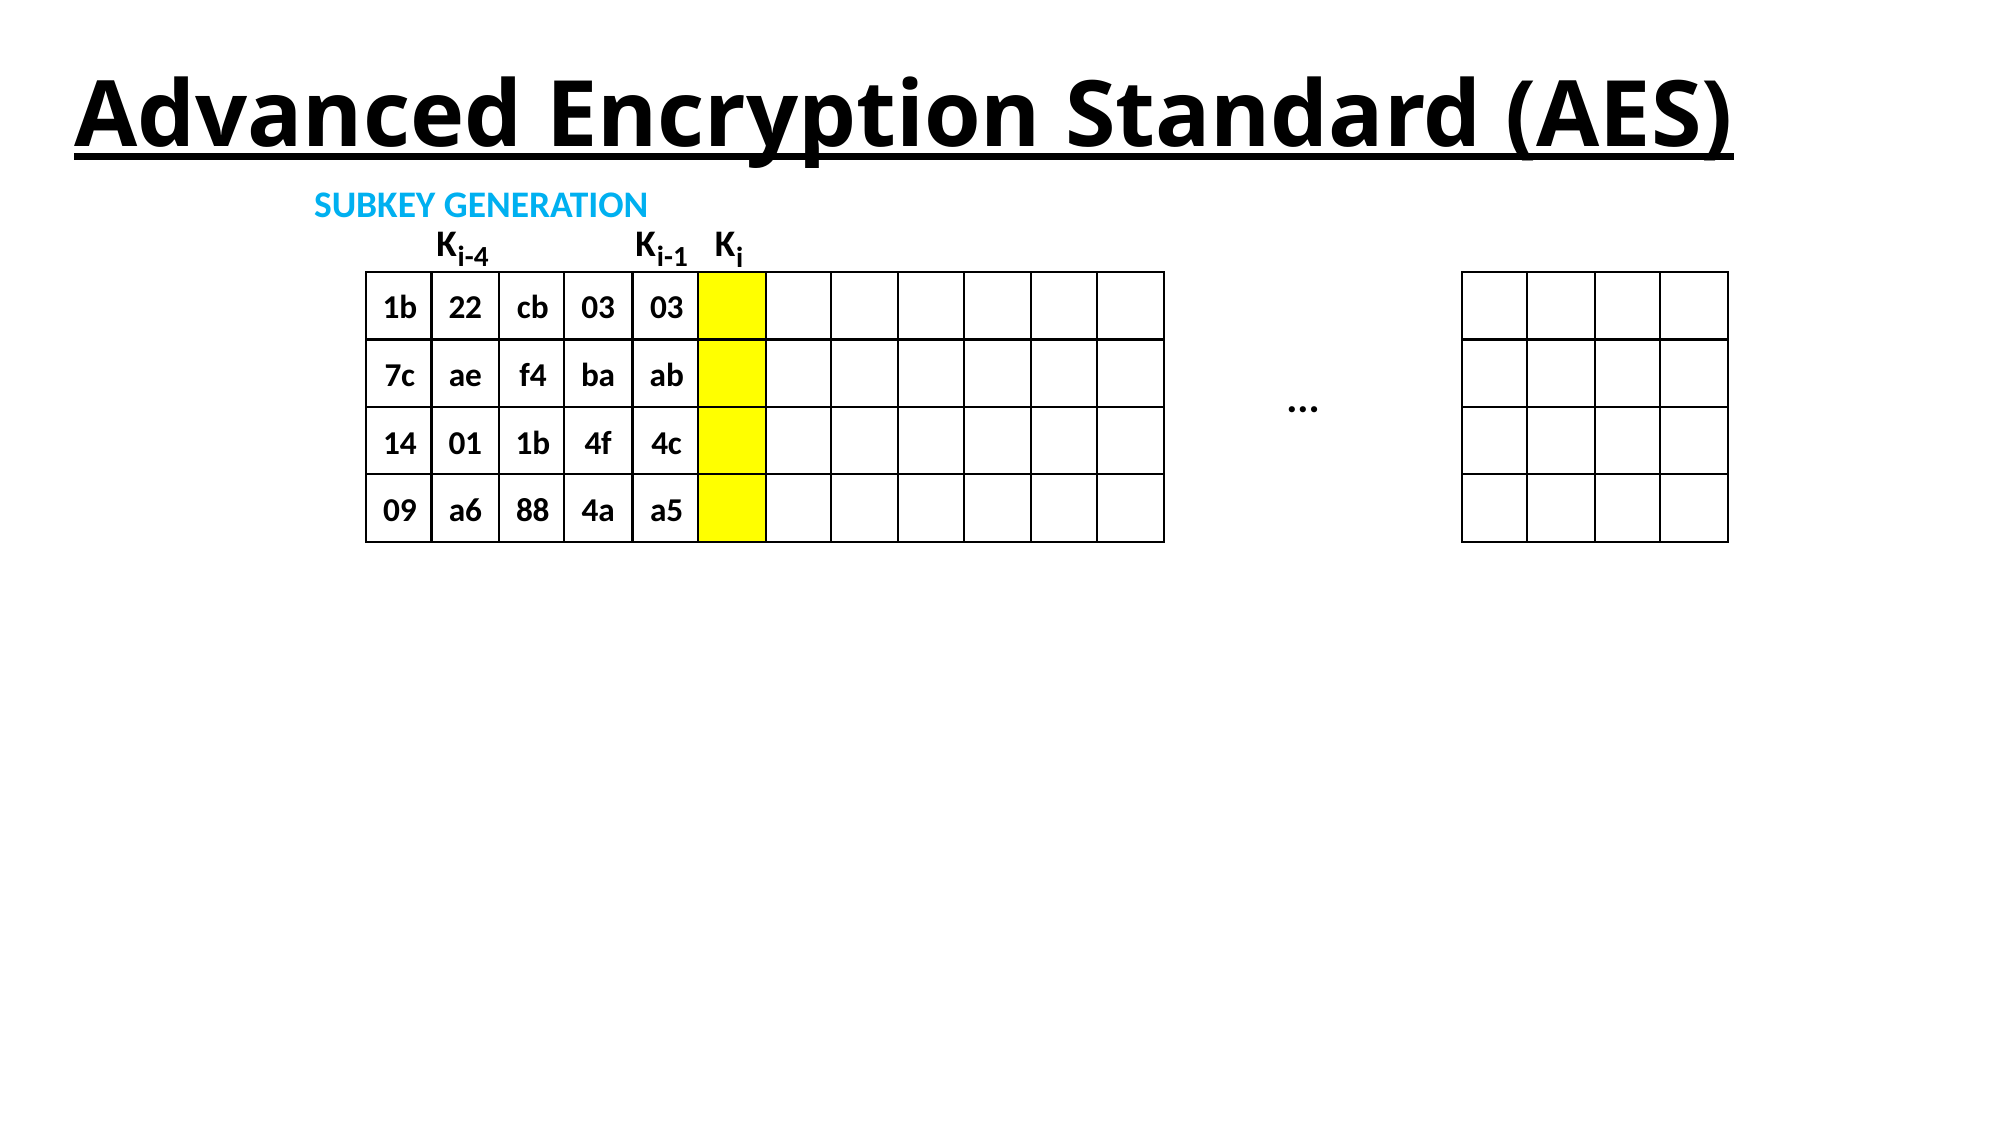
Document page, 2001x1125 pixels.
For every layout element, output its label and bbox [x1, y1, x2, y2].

text_box [299, 172, 1165, 543]
text_box [1461, 271, 1729, 543]
text_box [1271, 363, 1336, 429]
title [59, 8, 1785, 226]
